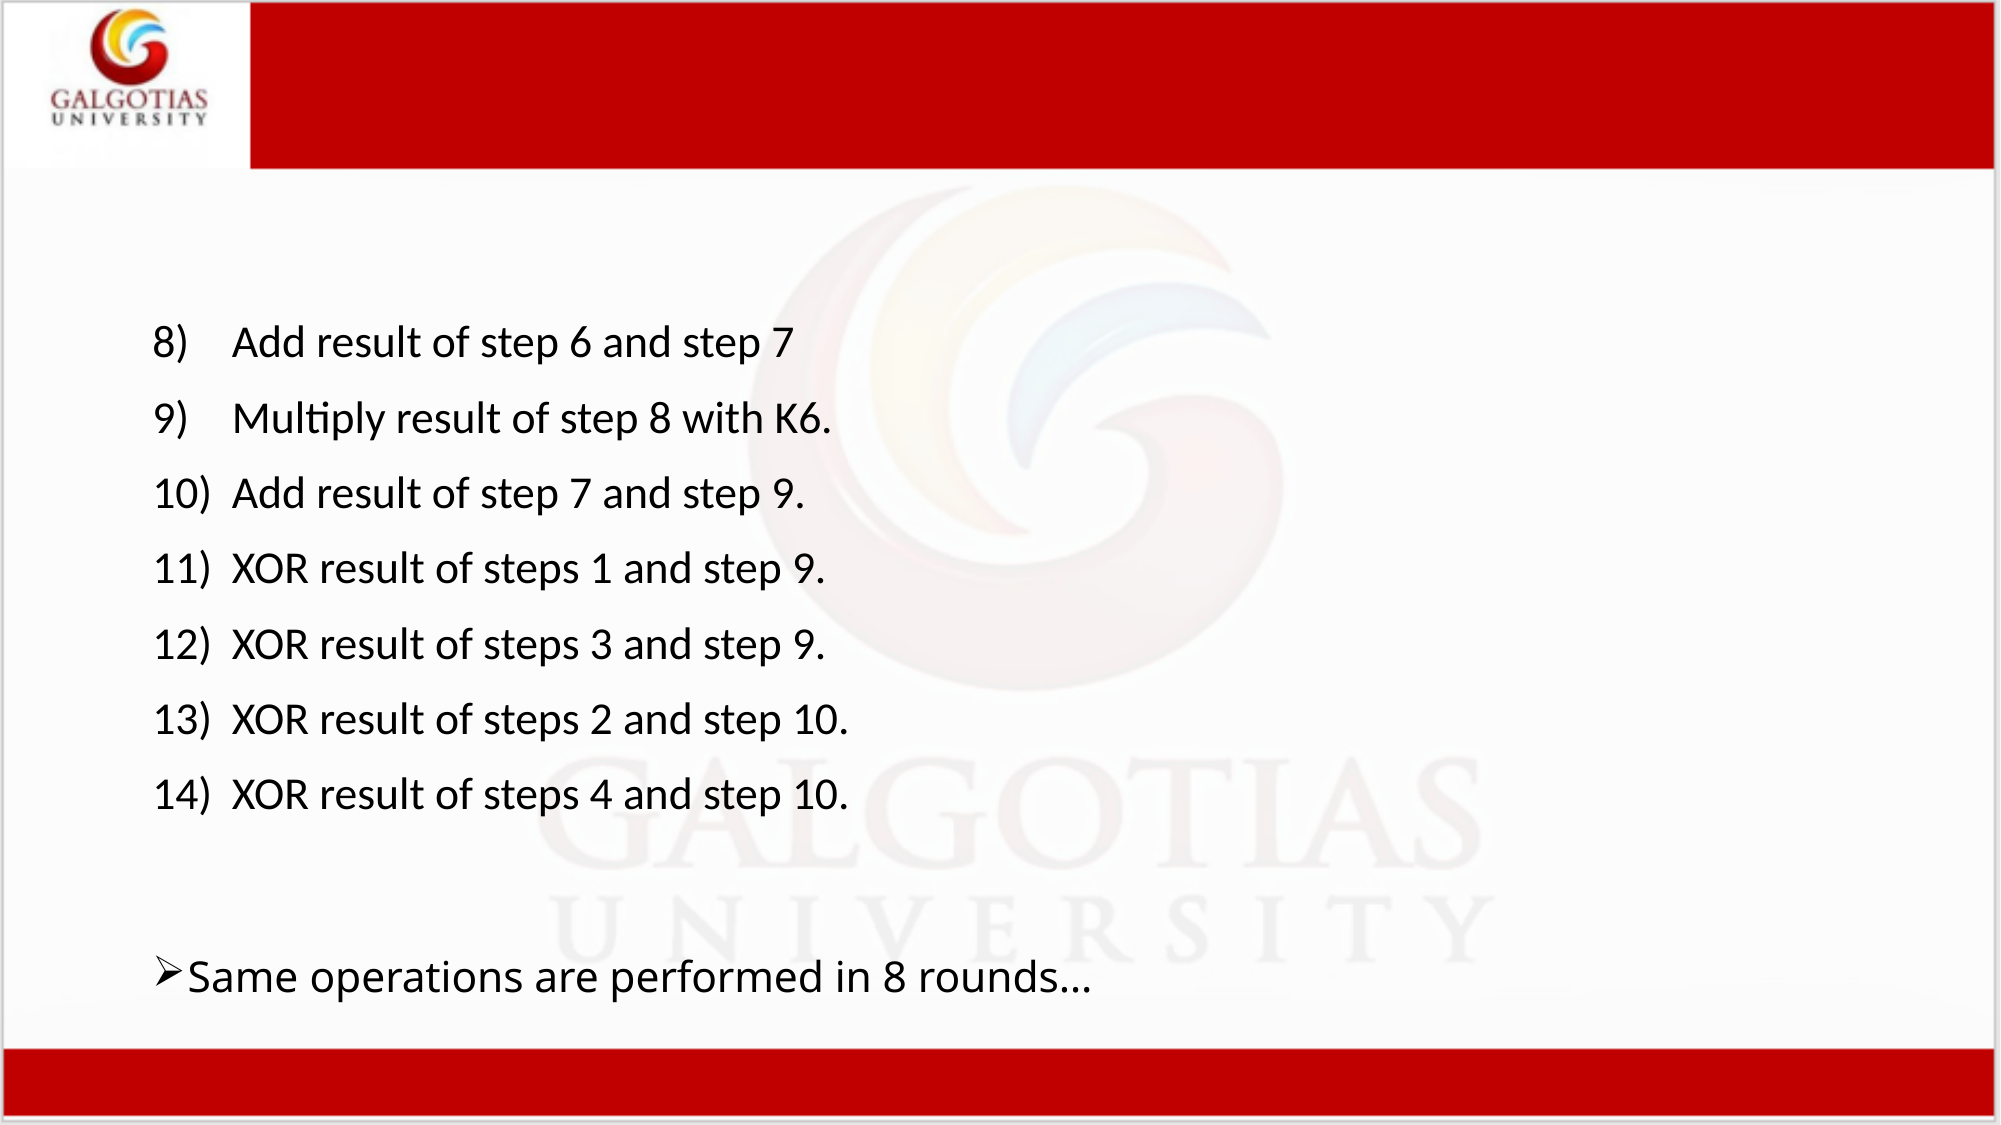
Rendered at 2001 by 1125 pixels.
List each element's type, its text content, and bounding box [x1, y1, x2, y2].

list Add result of step 6 and step 7 Multiply result of step 8 with K6. Add result of step 7 and step 9. XOR result of steps 1 and step 9. XOR result of steps 3 and step 9. XOR result of steps 2 and step 10. XOR result of steps 4 and step 10. Same operations are performed in 8 rounds… [137, 299, 1863, 1014]
picture [0, 0, 2001, 1125]
